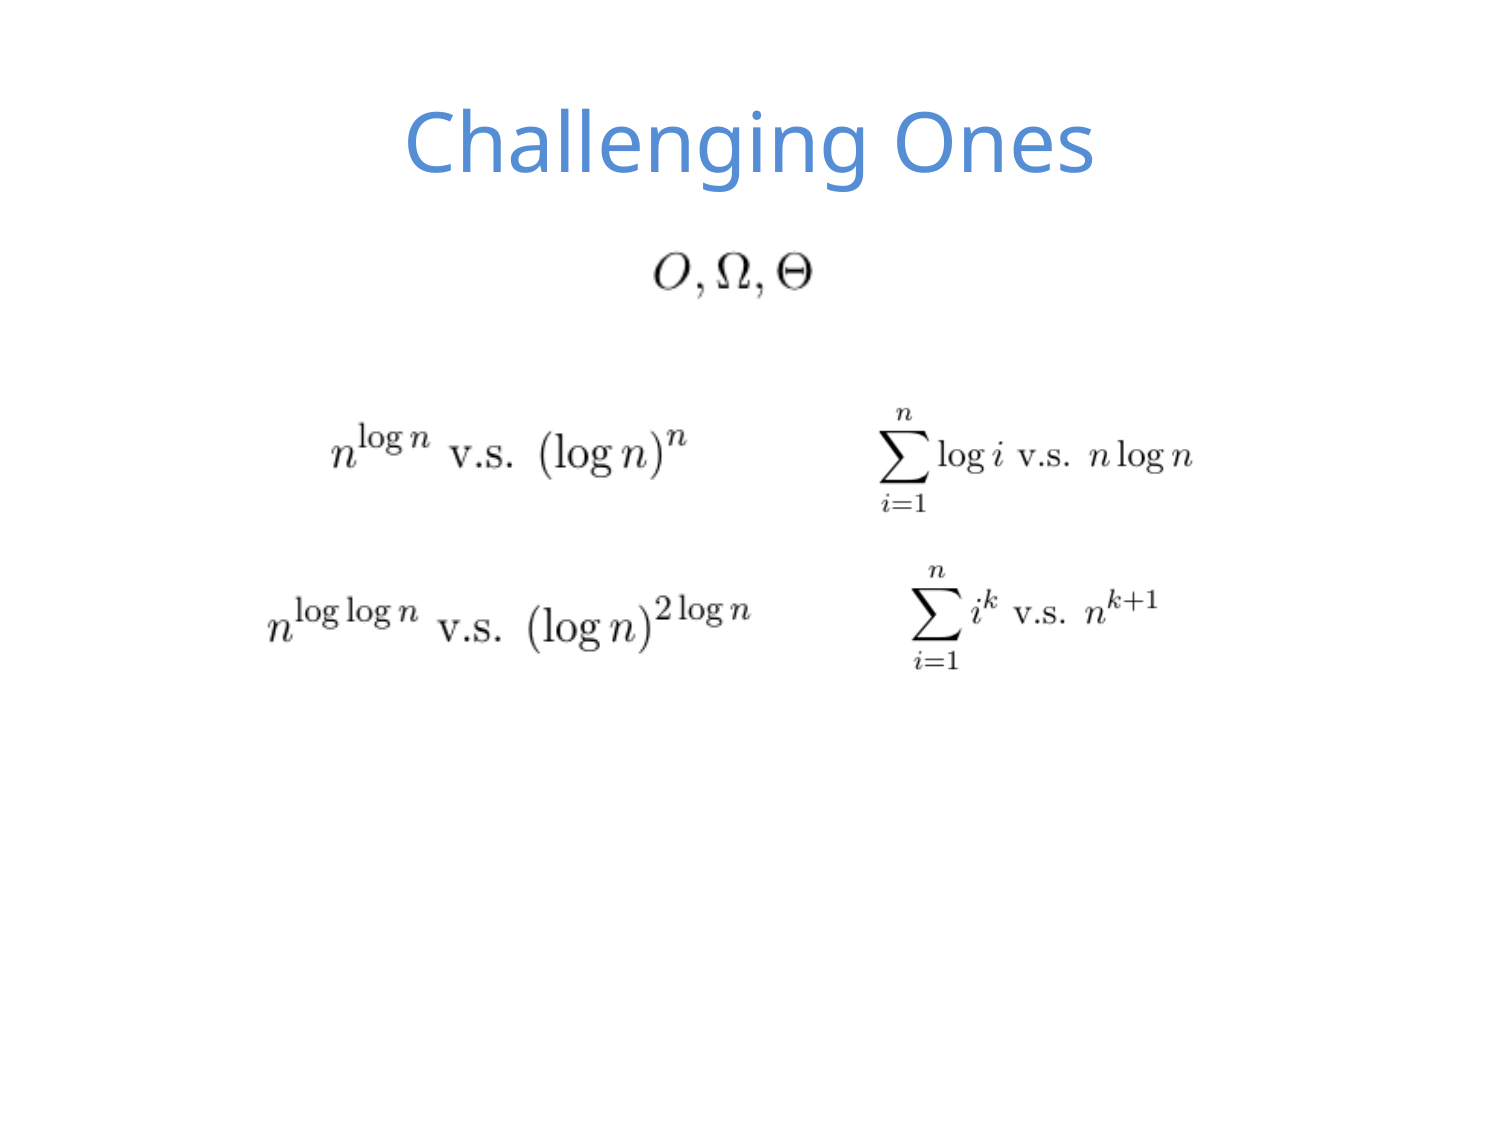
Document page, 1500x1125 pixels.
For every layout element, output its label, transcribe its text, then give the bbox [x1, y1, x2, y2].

picture [216, 383, 806, 714]
picture [535, 213, 930, 342]
picture [809, 393, 1270, 697]
title Challenging Ones [75, 37, 1425, 241]
